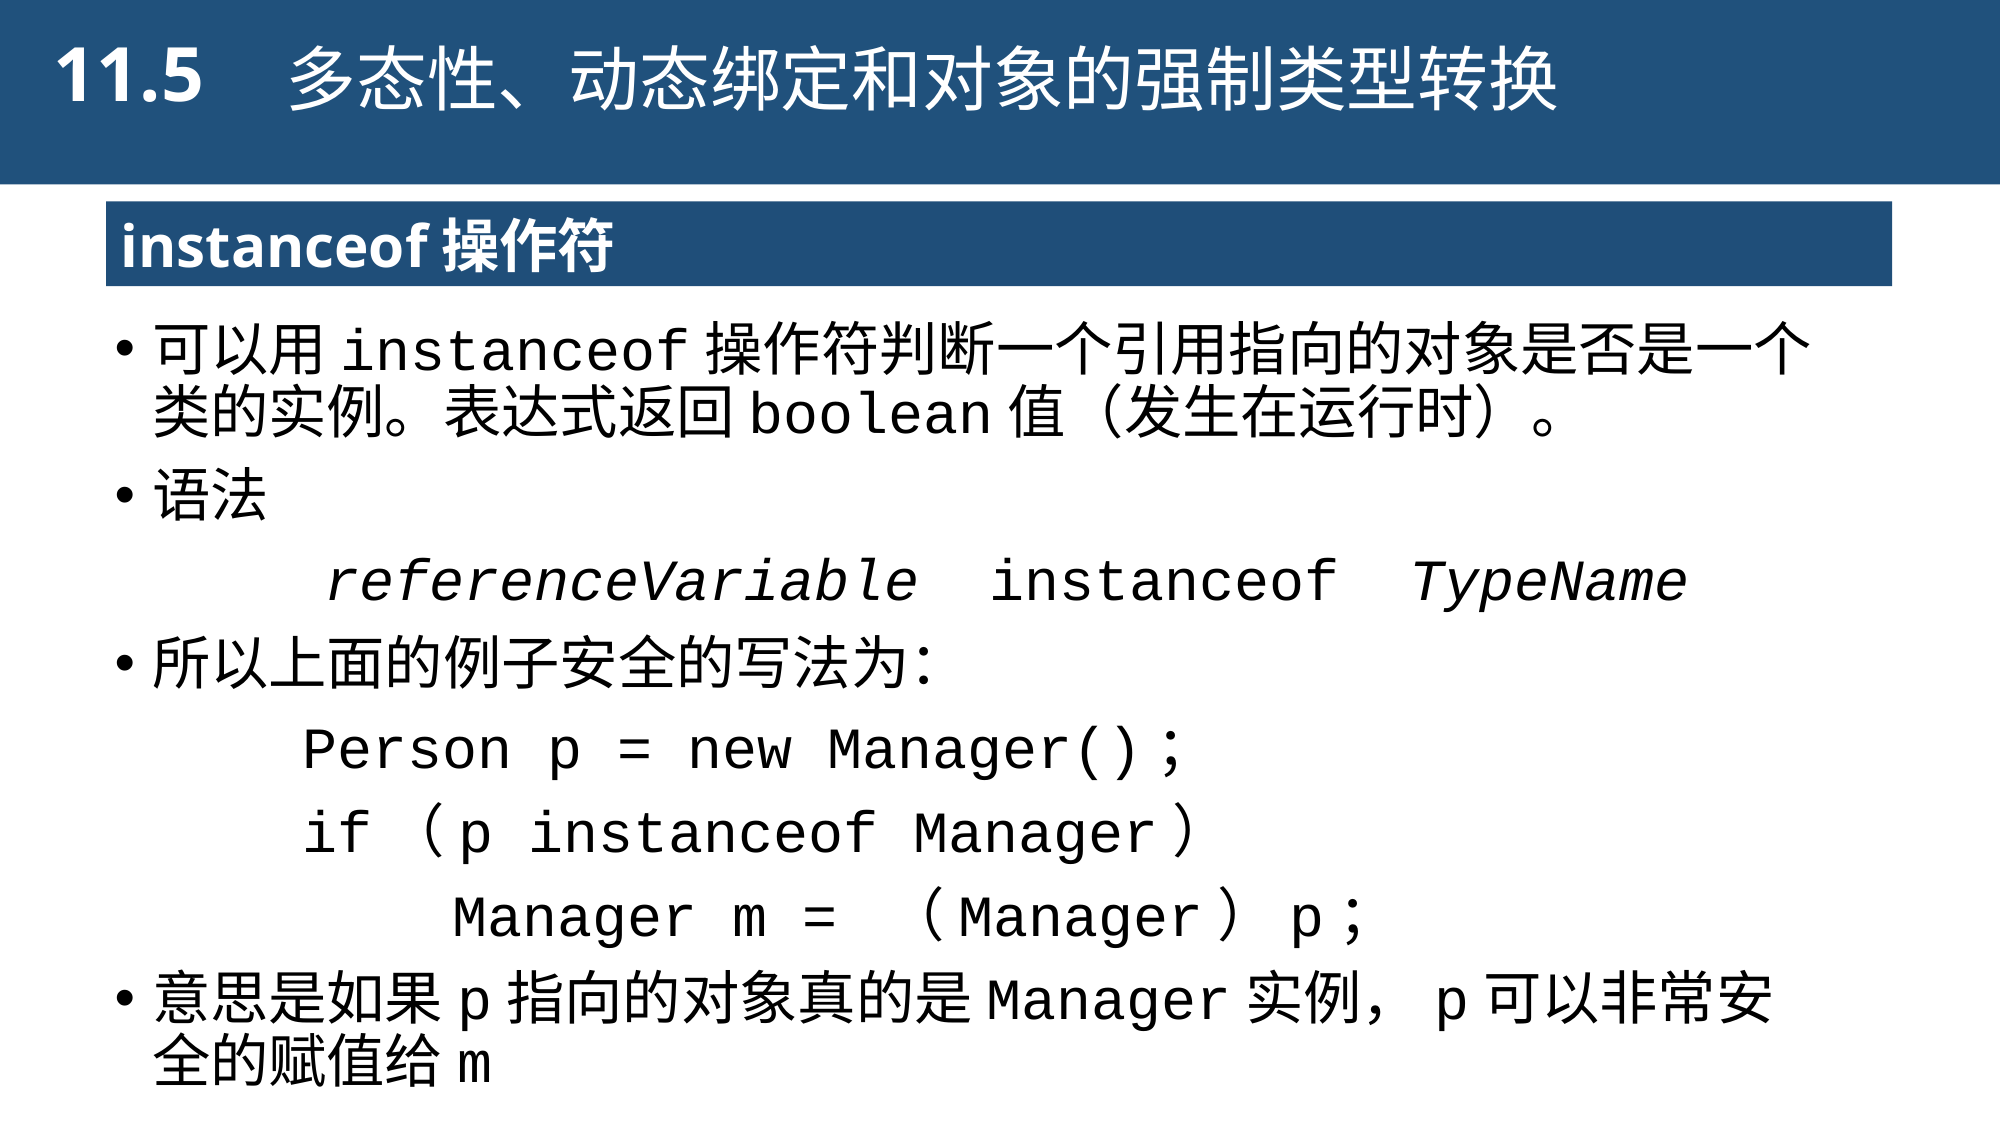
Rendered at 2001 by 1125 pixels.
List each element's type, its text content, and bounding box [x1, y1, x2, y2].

list 11.5 [38, 28, 244, 166]
text_box 可以用instanceof操作符判断一个引用指向的对象是否是一个类的实例。表达式返回boolean值（发生在运行时）。 语法 referenceVariable instanceof TypeName 所以上面的例子安全的写法为： Person p = new Manager()； if（p instanceof Manager） Manager m = （Manager）p； 意思是如果p指向的对象真的是Manager实例，p可以非常安全的赋值给m [99, 312, 1830, 1080]
list 多态性、动态绑定和对象的强制类型转换 [270, 36, 1975, 119]
text_box instanceof操作符 [106, 201, 1893, 287]
